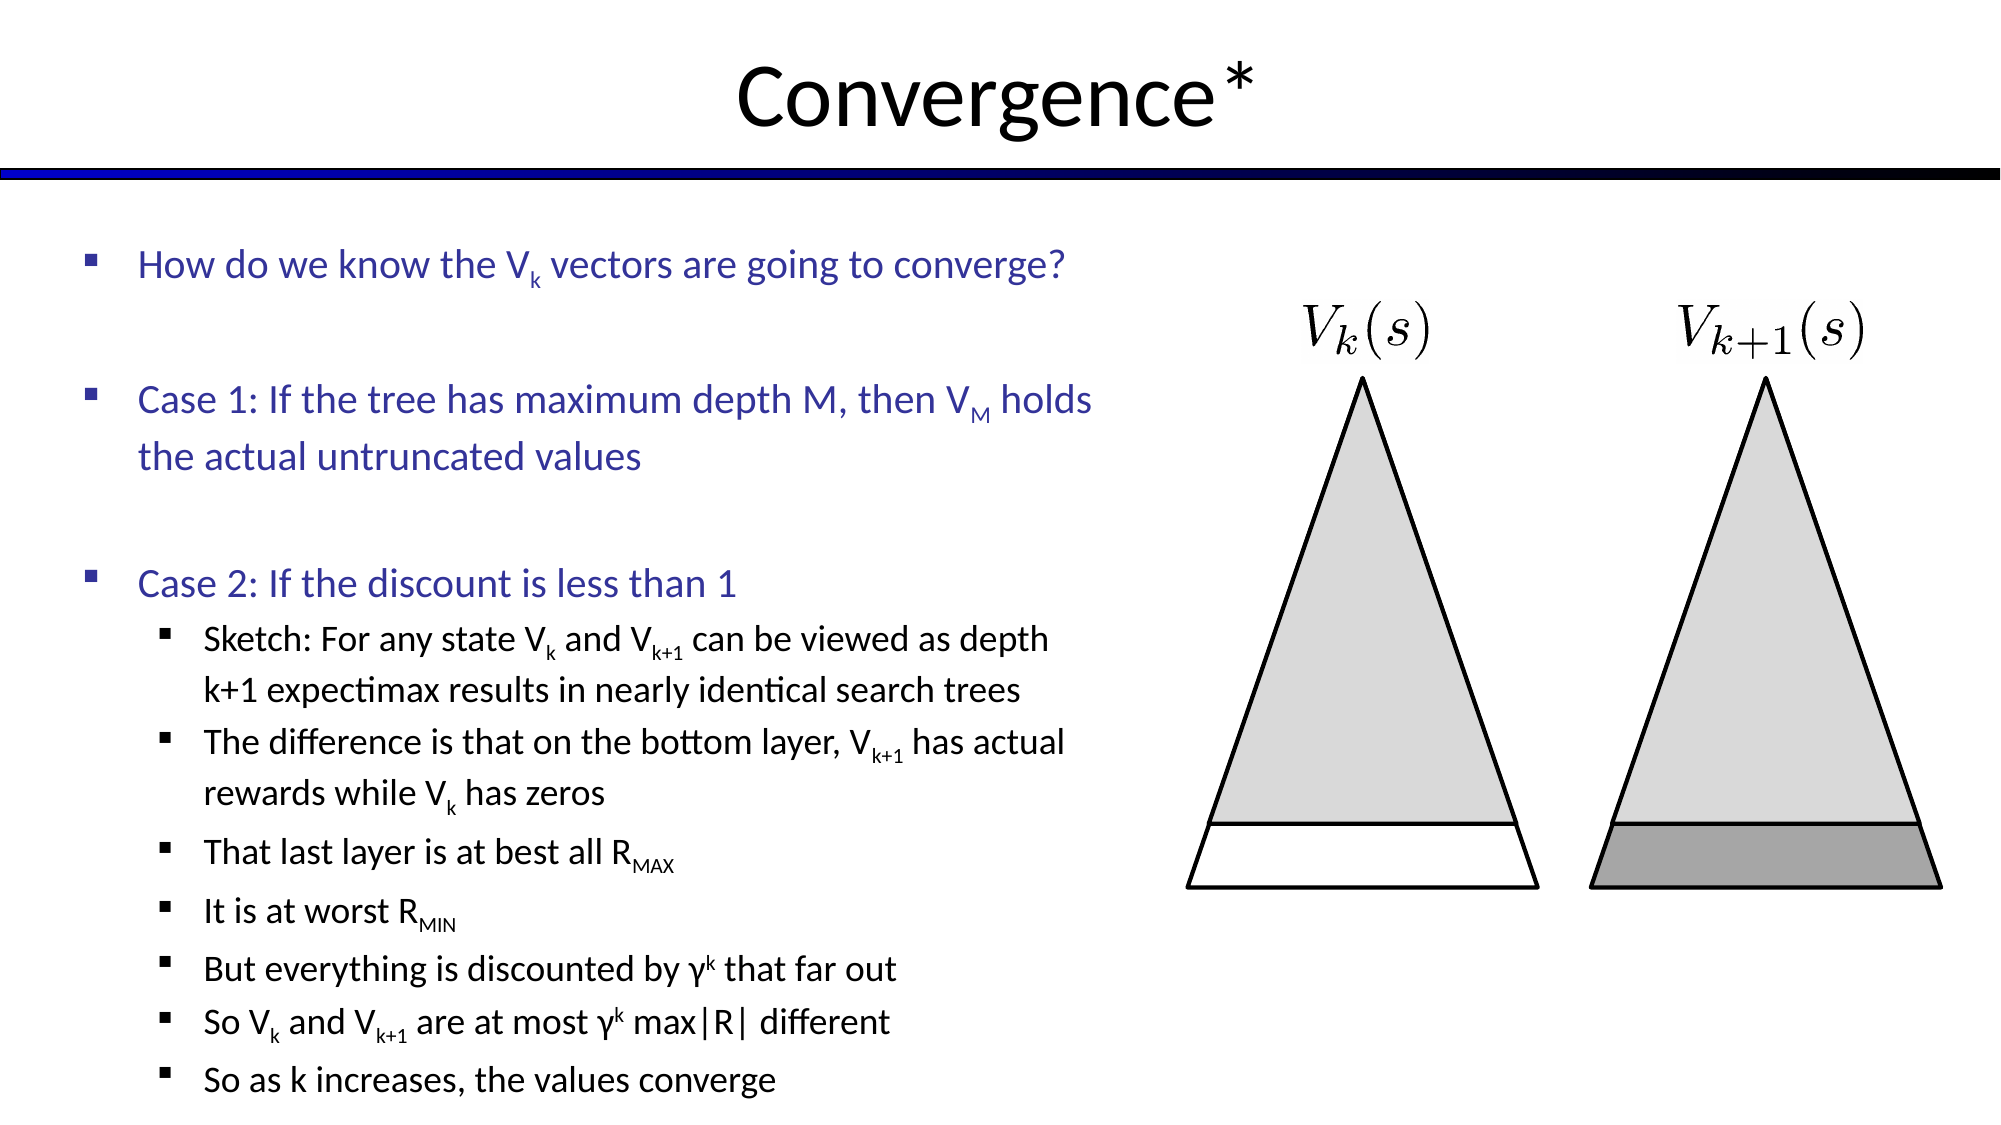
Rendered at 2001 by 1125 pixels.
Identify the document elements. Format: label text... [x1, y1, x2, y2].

text_box [1206, 375, 1519, 826]
text_box [1185, 825, 1540, 890]
text_box [1609, 375, 1922, 826]
text_box [1588, 825, 1944, 890]
list How do we know the Vk vectors are going to converge? Case 1: If the tree has maximum depth M, then VM holds the actual untruncated values Case 2: If the discount is less than 1 Sketch: For any state Vk and Vk+1 can be viewed as depth k+1 expectimax results in nearly identical search trees The difference is that on the bottom layer, Vk+1 has actual rewards while Vk has zeros That last layer is at best all RMAX It is at worst RMIN But everything is discounted by γk that far out So Vk and Vk+1 are at most γk max|R| different So as k increases, the values converge [66, 228, 1113, 1006]
title Convergence* [0, 0, 2000, 184]
picture [1676, 299, 1863, 365]
picture [1300, 299, 1430, 365]
